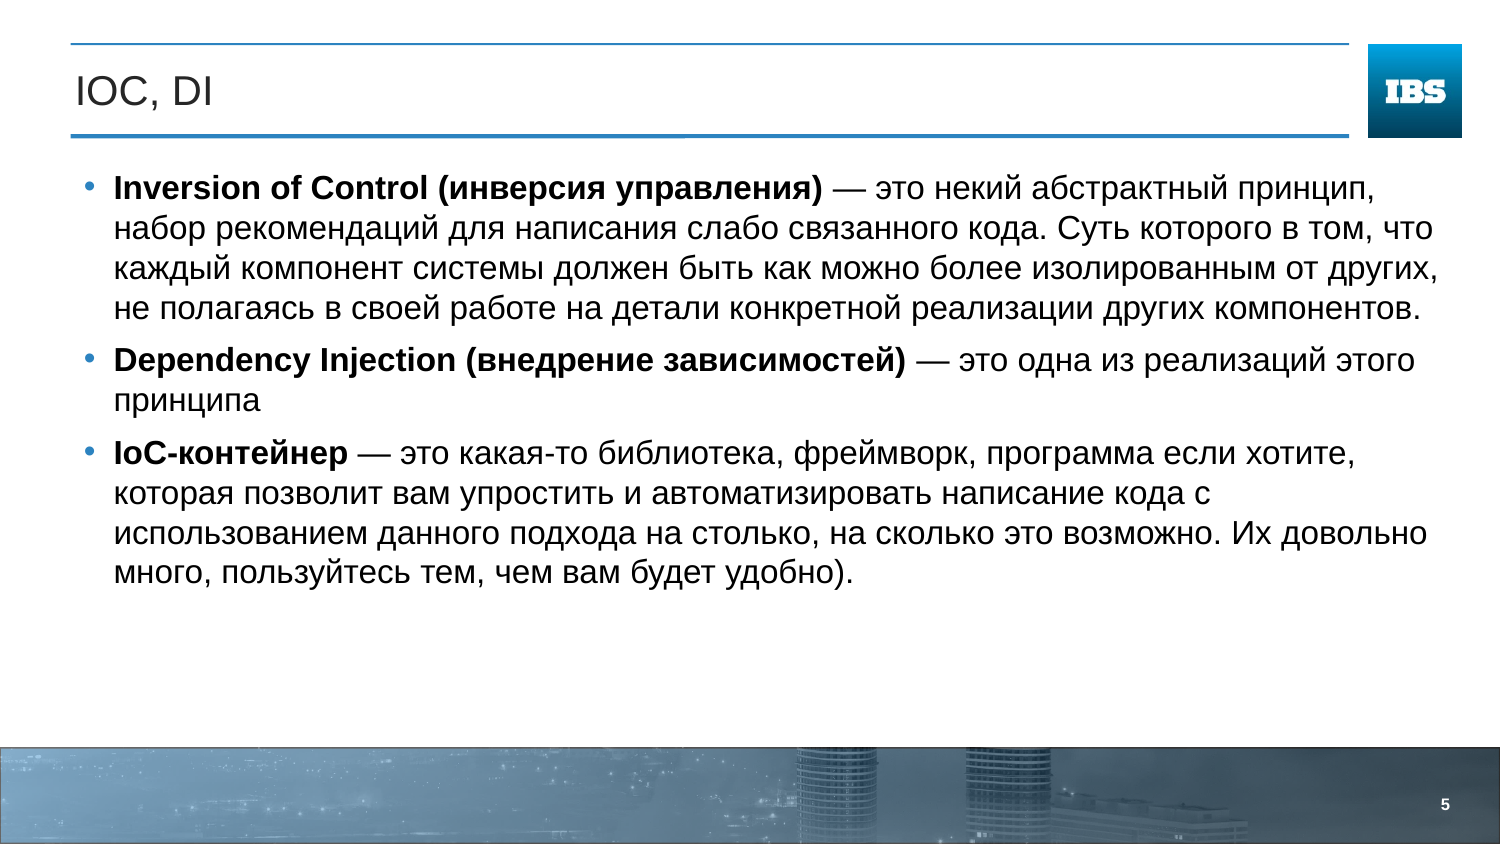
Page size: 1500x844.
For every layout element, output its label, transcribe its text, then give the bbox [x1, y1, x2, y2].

picture [1386, 80, 1446, 103]
list Inversion of Control (инверсия управления) — это некий абстрактный принцип, набор рекомендаций для написания слабо связанного кода. Суть которого в том, что каждый компонент системы должен быть как можно более изолированным от других, не полагаясь в своей работе на детали конкретной реализации других компонентов. Dependency Injection (внедрение зависимостей) — это одна из реализаций этого принципа IoC-контейнер — это какая-то библиотека, фреймворк, программа если хотите, которая позволит вам упростить и автоматизировать написание кода с использованием данного подхода на столько, на сколько это возможно. Их довольно много, пользуйтесь тем, чем вам будет удобно). [69, 158, 1460, 800]
title IoC, DI [69, 48, 1350, 130]
picture [0, 747, 1500, 844]
